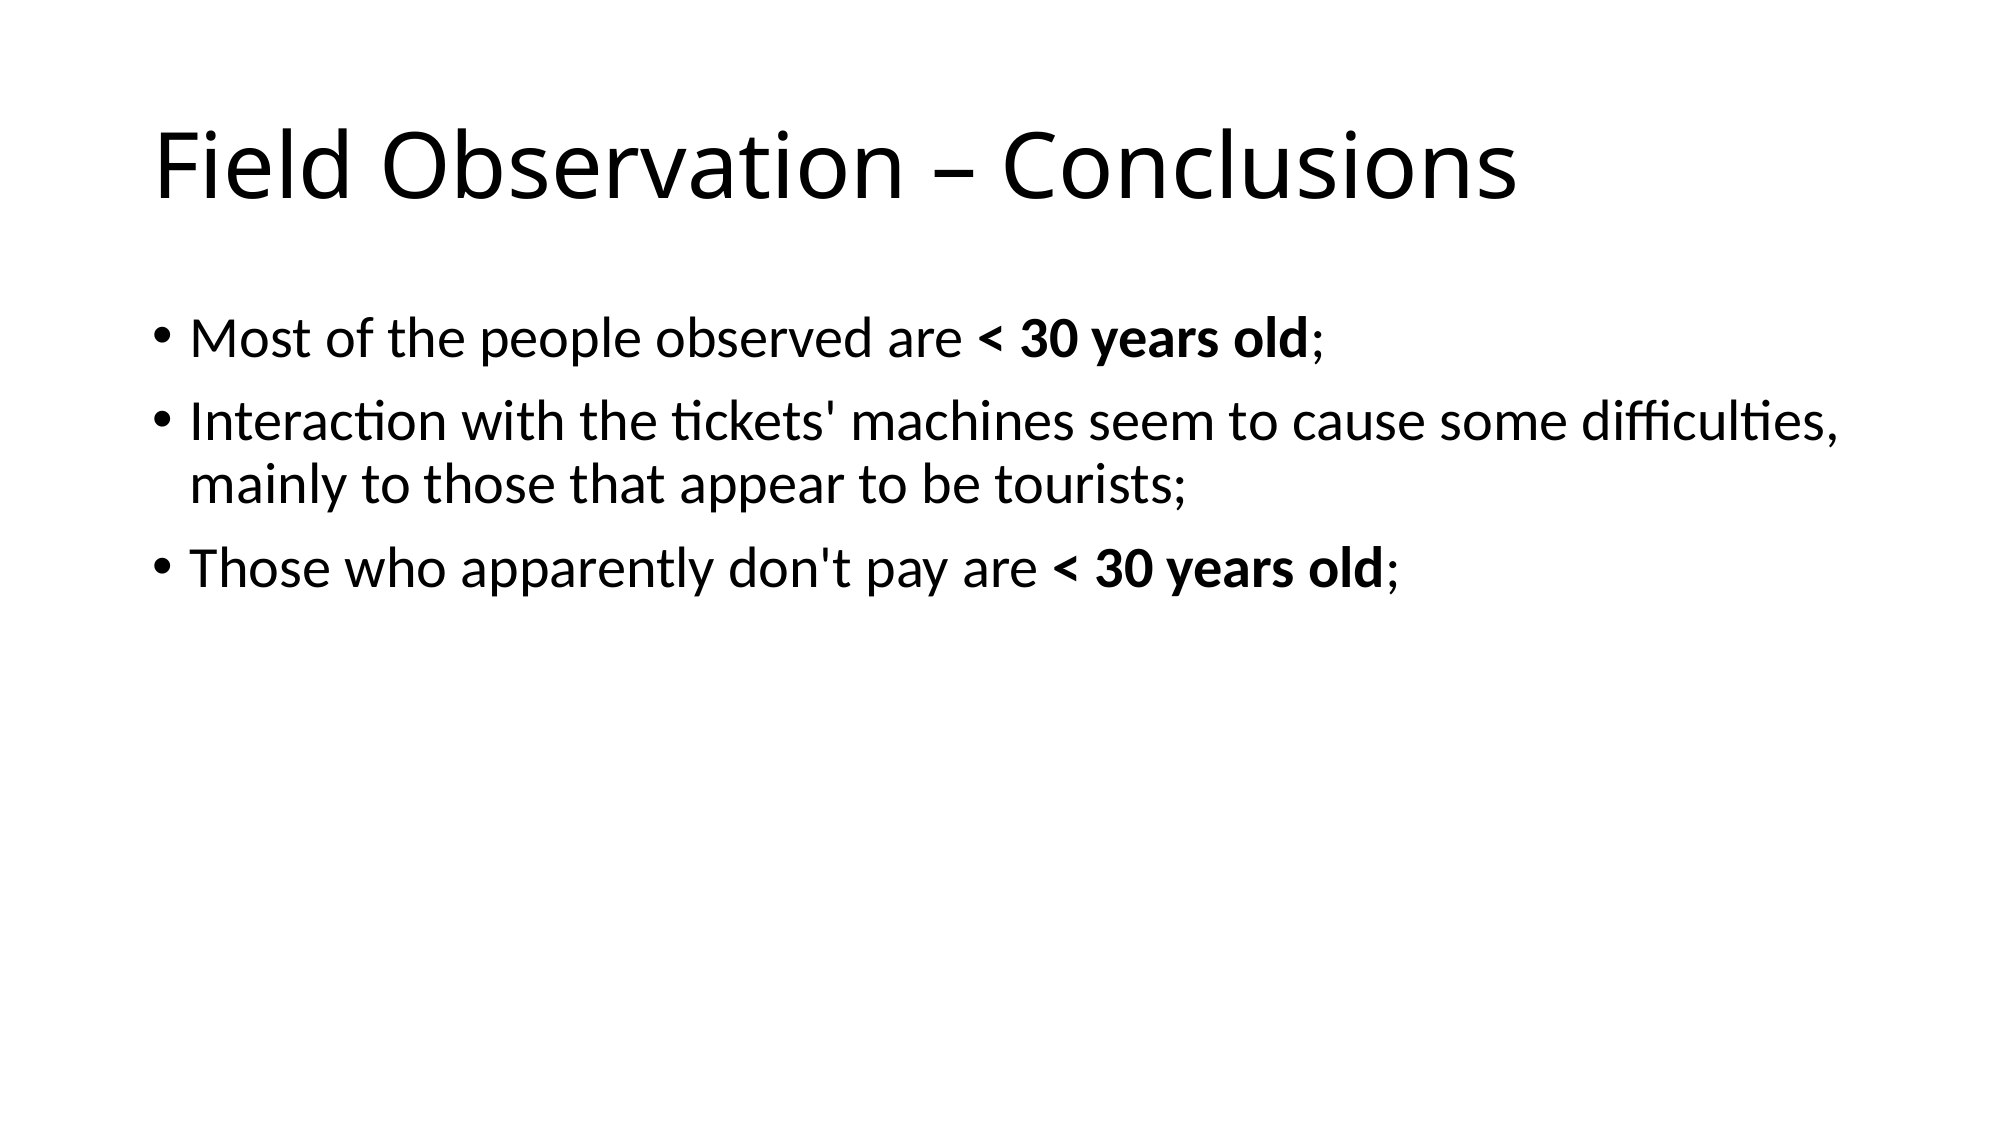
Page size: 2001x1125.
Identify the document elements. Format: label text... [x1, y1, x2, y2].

list Most of the people observed are < 30 years old; Interaction with the tickets' machines seem to cause some difficulties, mainly to those that appear to be tourists; Those who apparently don't pay are < 30 years old; [137, 299, 1863, 1014]
title Field Observation – Conclusions [137, 59, 1863, 278]
